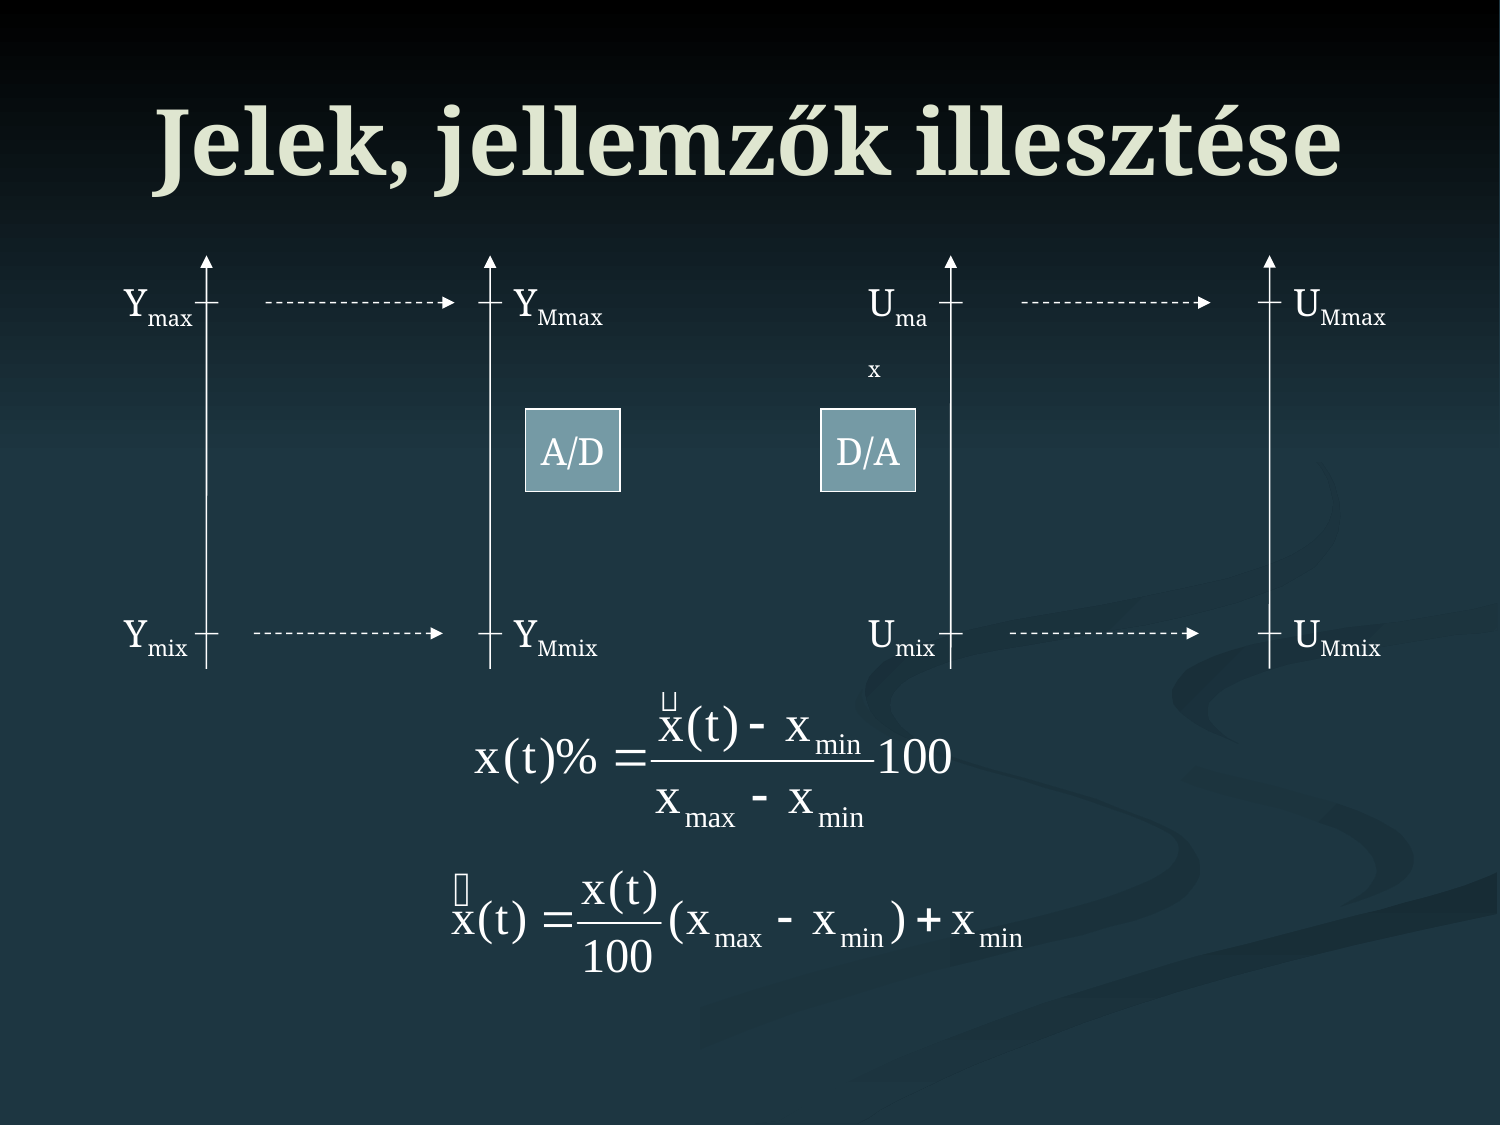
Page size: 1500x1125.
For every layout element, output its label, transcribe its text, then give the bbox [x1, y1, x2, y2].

title Jelek, jellemzők illesztése [75, 45, 1425, 233]
text_box UMmix [1293, 609, 1400, 661]
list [442, 857, 1034, 984]
text_box YMmax [513, 278, 609, 330]
text_box [442, 296, 455, 309]
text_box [867, 255, 963, 670]
text_box [1186, 627, 1199, 640]
text_box A/D [525, 408, 621, 492]
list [466, 692, 963, 839]
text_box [1257, 254, 1282, 670]
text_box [123, 255, 219, 670]
text_box [1198, 296, 1211, 309]
text_box D/A [820, 408, 862, 492]
text_box YMmix [513, 609, 620, 661]
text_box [478, 255, 503, 670]
text_box UMmax [1293, 278, 1388, 330]
text_box [430, 627, 443, 640]
